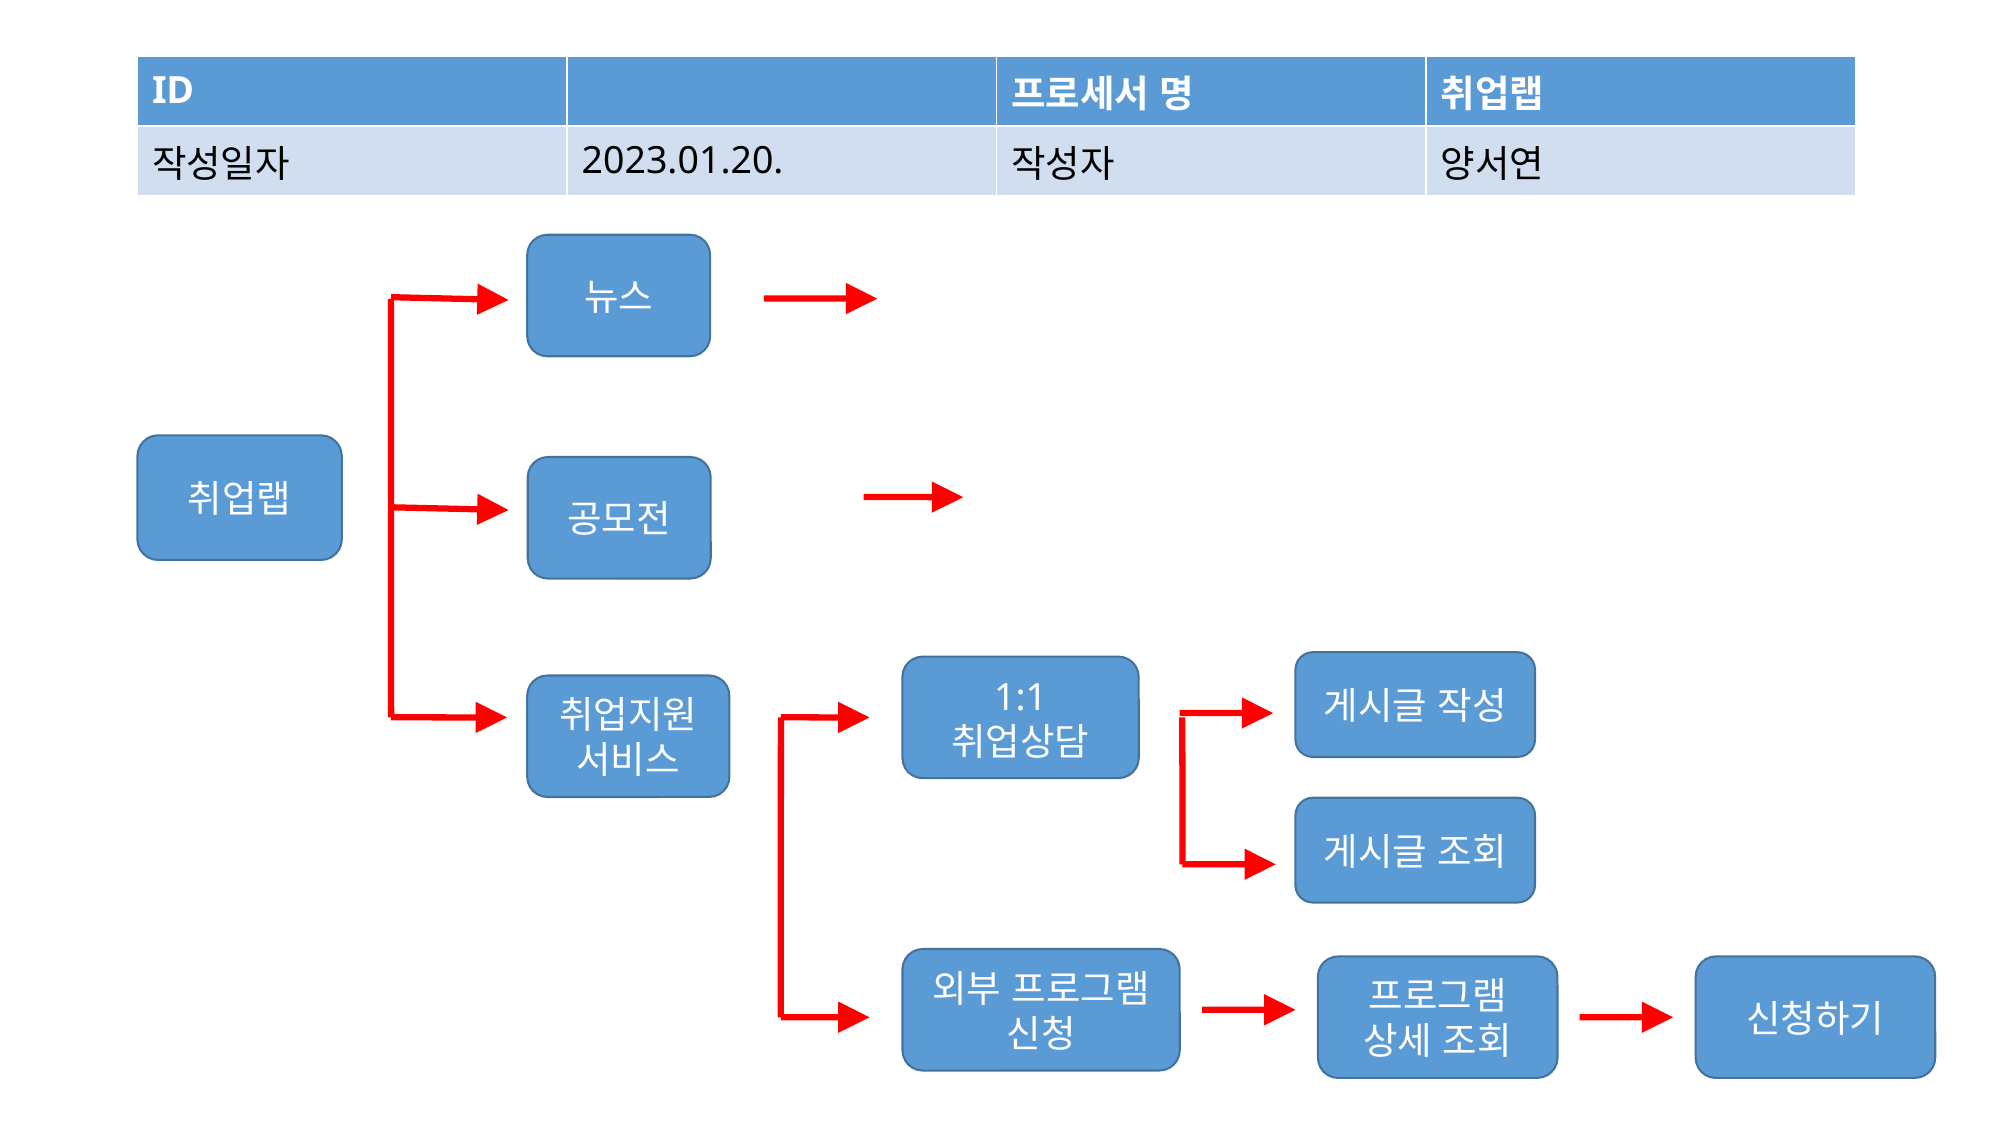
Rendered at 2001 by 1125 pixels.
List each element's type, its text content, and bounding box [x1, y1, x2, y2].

text_box 1:1 취업상담 [901, 655, 1140, 780]
text_box 뉴스 [526, 233, 712, 358]
text_box 게시글 작성 [1294, 651, 1537, 759]
text_box 취업지원서비스 [526, 674, 731, 799]
table_cell 작성일자 [138, 127, 566, 195]
text_box 외부 프로그램 신청 [901, 947, 1181, 1072]
table_header 프로세서 명 [997, 57, 1425, 125]
table_cell 작성자 [997, 127, 1425, 195]
text_box 공모전 [526, 455, 712, 580]
text_box 취업랩 [136, 434, 343, 561]
table_header [568, 57, 996, 125]
table_header 취업랩 [1427, 57, 1855, 125]
table_cell 양서연 [1427, 127, 1855, 195]
table_header ID [138, 57, 566, 125]
text_box 게시글 조회 [1294, 796, 1537, 904]
text_box 신청하기 [1694, 955, 1937, 1079]
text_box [390, 507, 509, 511]
table_cell 2023.01.20. [568, 127, 996, 195]
text_box 프로그램 상세 조회 [1316, 955, 1559, 1079]
